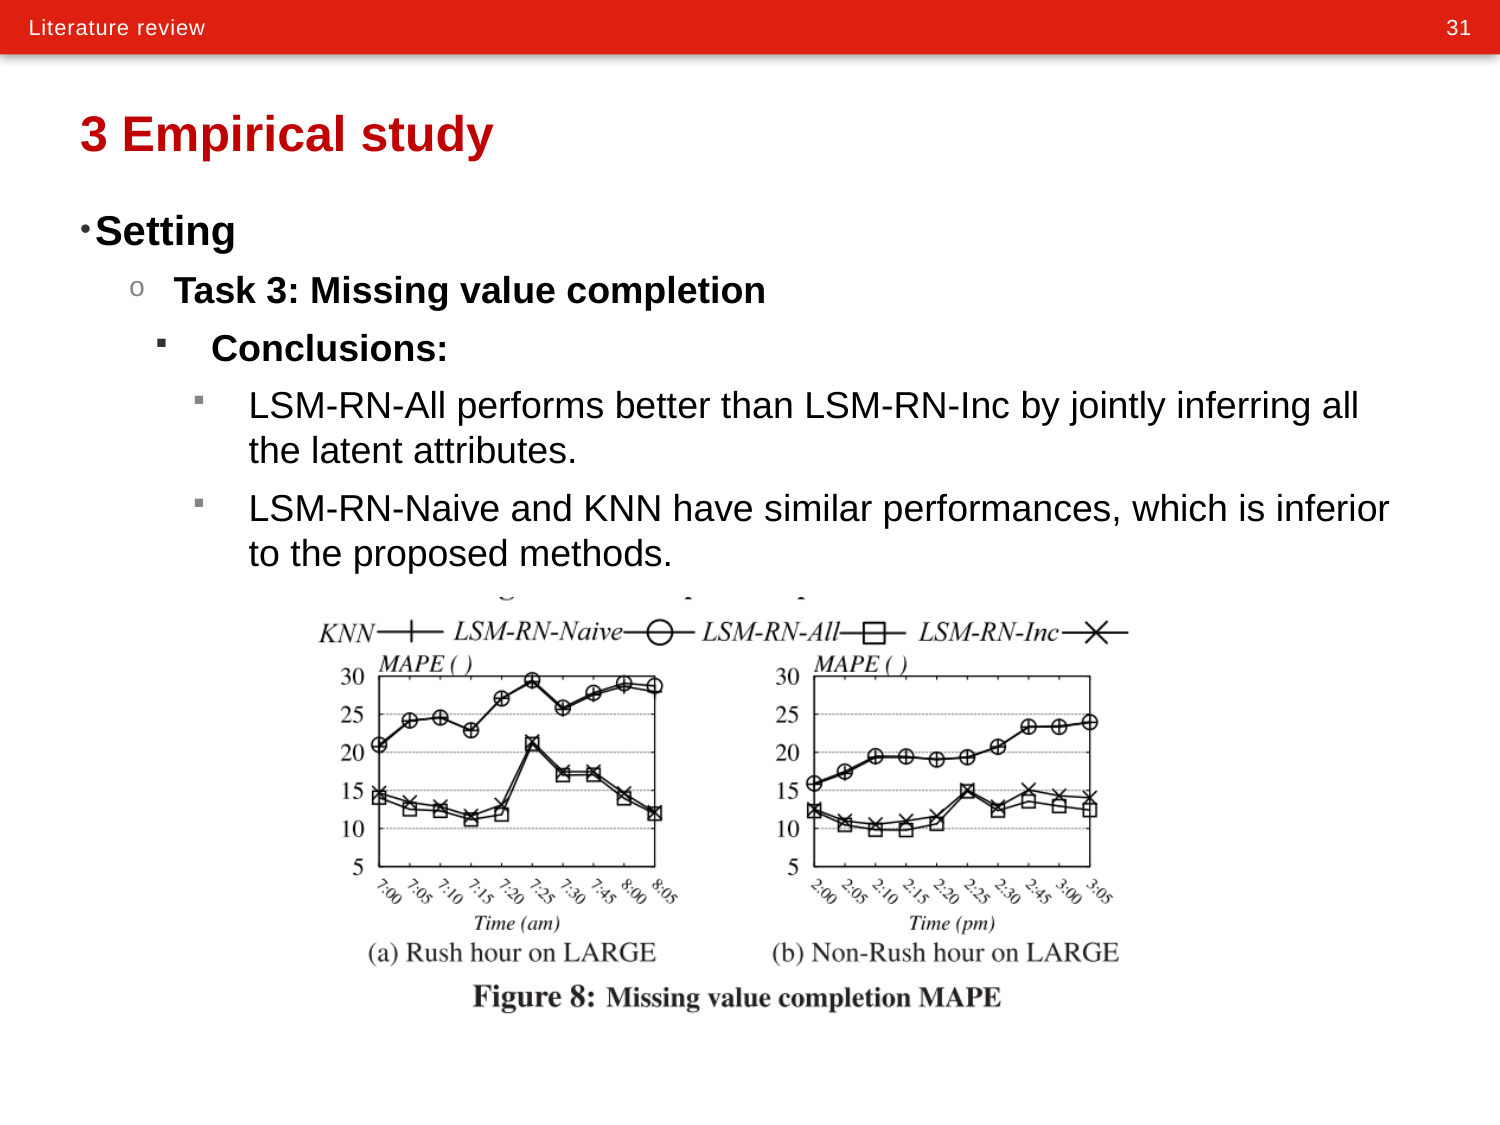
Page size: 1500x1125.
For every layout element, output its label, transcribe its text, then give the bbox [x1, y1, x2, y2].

list Setting Task 3: Missing value completion Conclusions: LSM-RN-All performs better than LSM-RN-Inc by jointly inferring all the latent attributes. LSM-RN-Naive and KNN have similar performances, which is inferior to the proposed methods. [64, 196, 1436, 1071]
title 3 Empirical study [64, 83, 1436, 180]
picture [288, 597, 1153, 1024]
